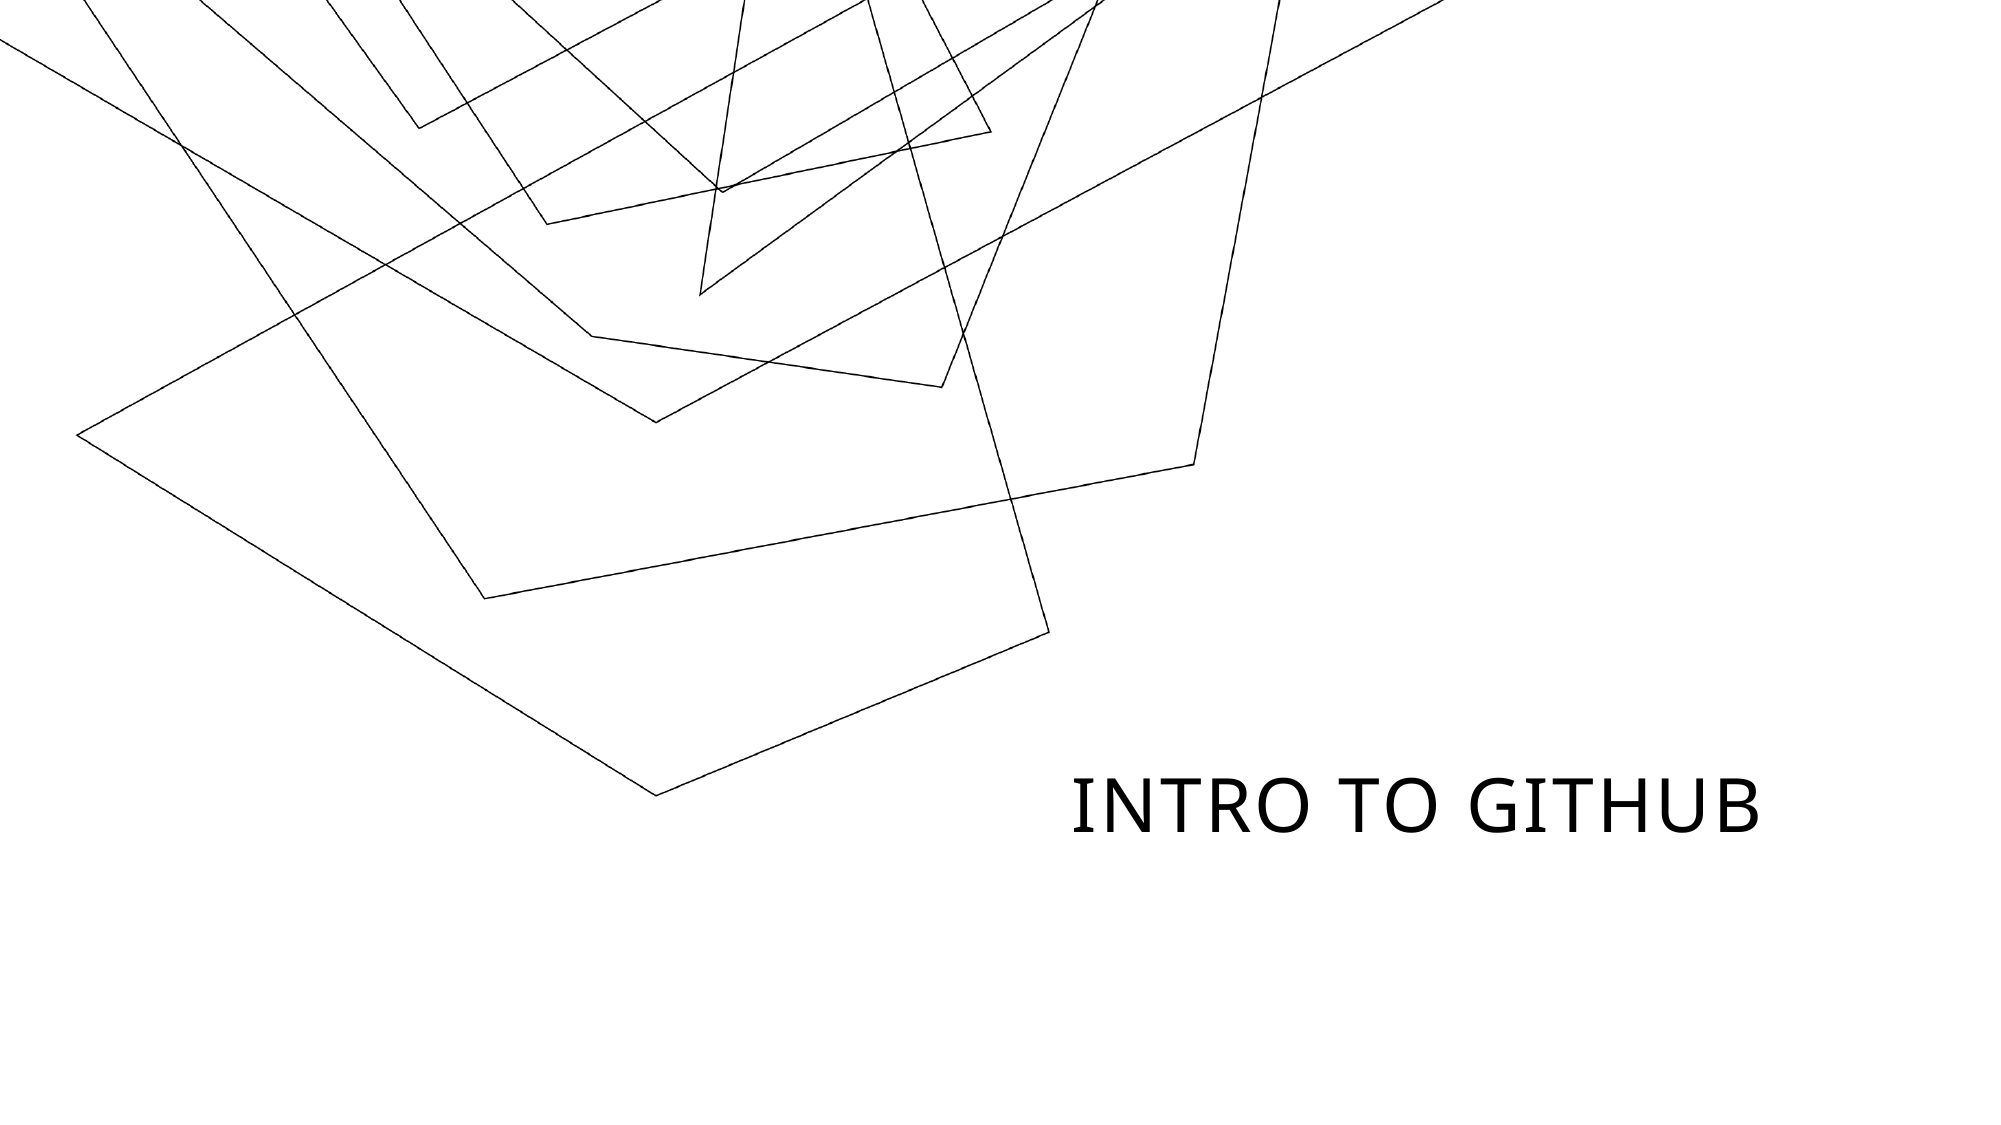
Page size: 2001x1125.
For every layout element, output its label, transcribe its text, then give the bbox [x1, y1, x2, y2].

picture [0, 0, 1557, 830]
title Intro to Github [1056, 546, 1845, 1072]
